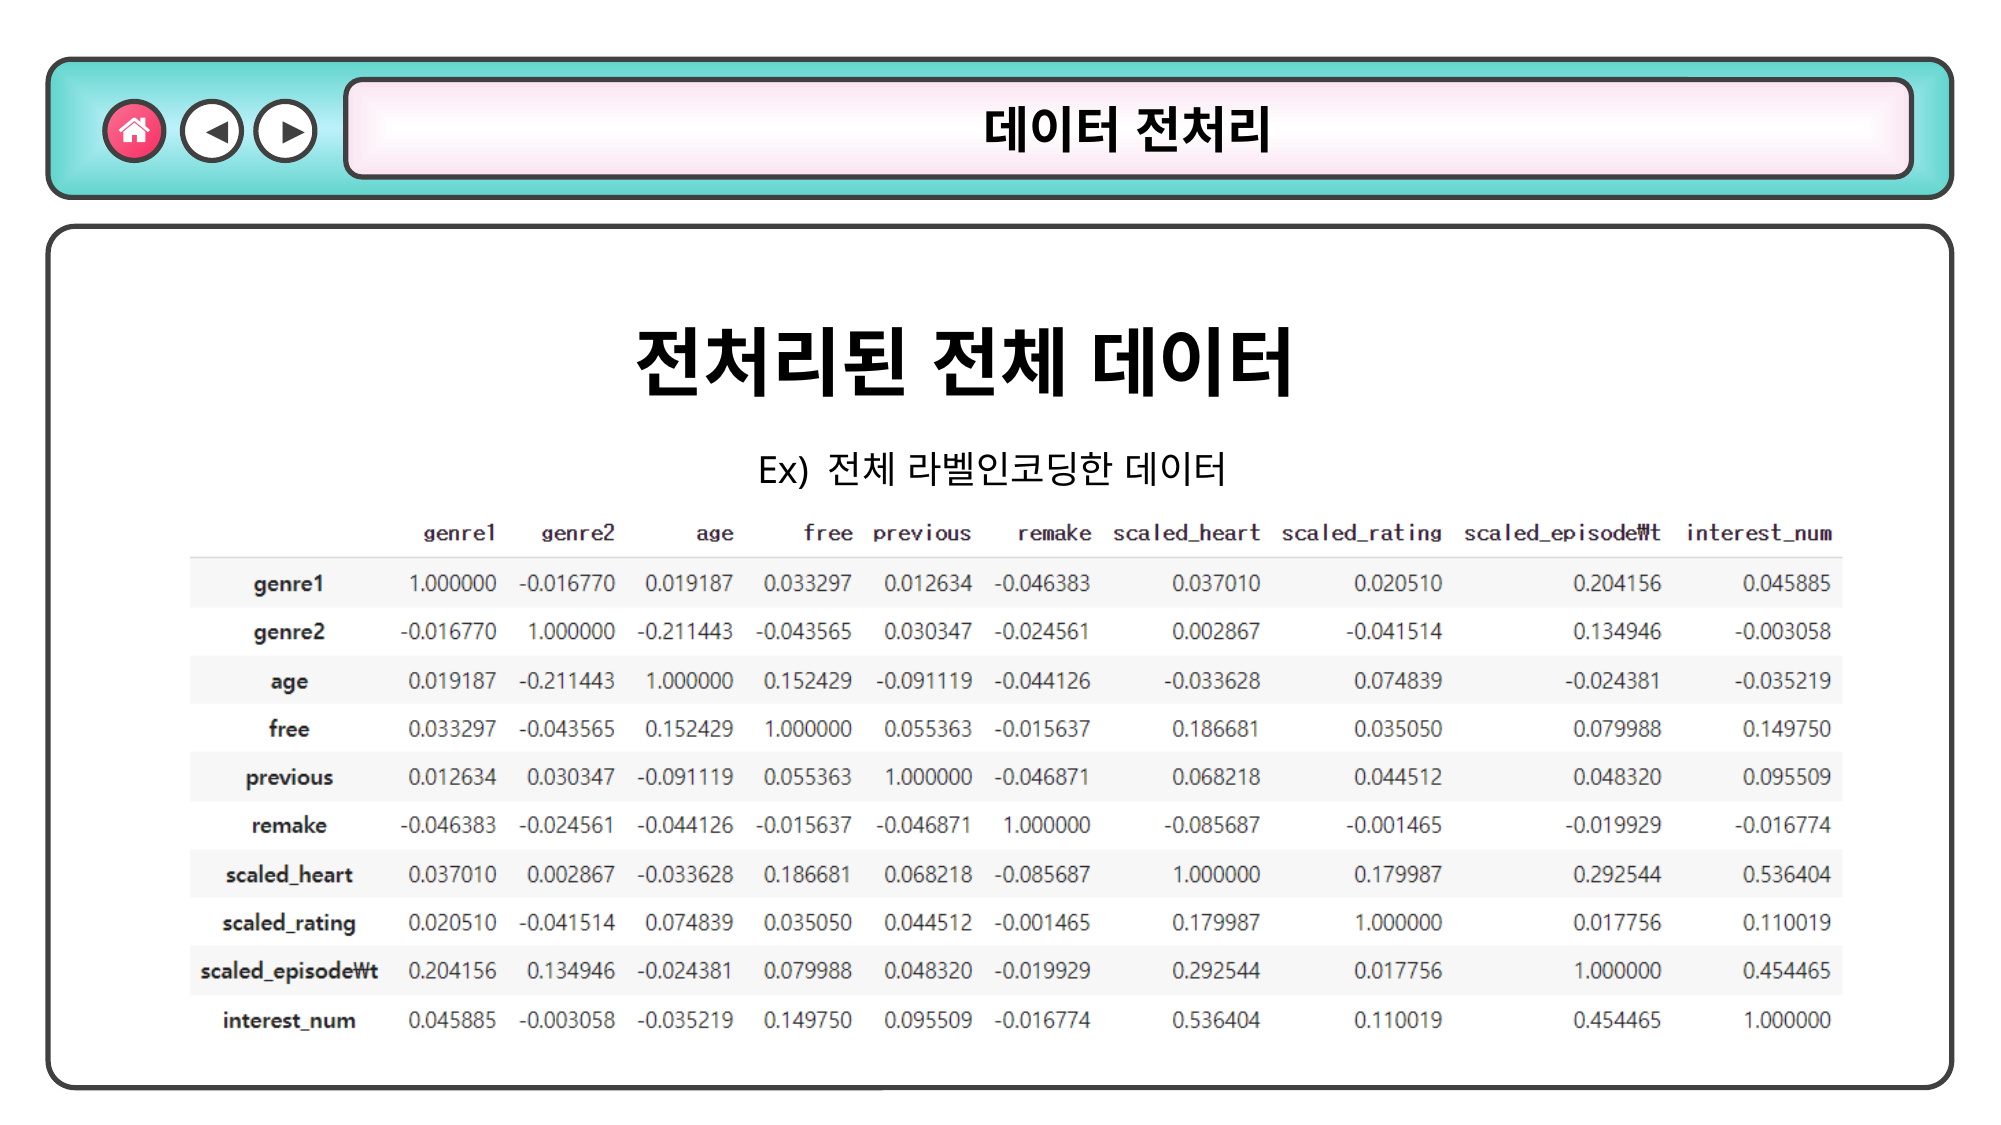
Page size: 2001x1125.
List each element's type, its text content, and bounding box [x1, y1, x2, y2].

picture [182, 513, 1844, 1046]
text_box [47, 225, 1953, 1089]
text_box 전처리된 전체 데이터 [619, 308, 1381, 414]
text_box Ex) 전체 라벨인코딩한 데이터 [742, 438, 1319, 499]
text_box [48, 59, 1952, 198]
